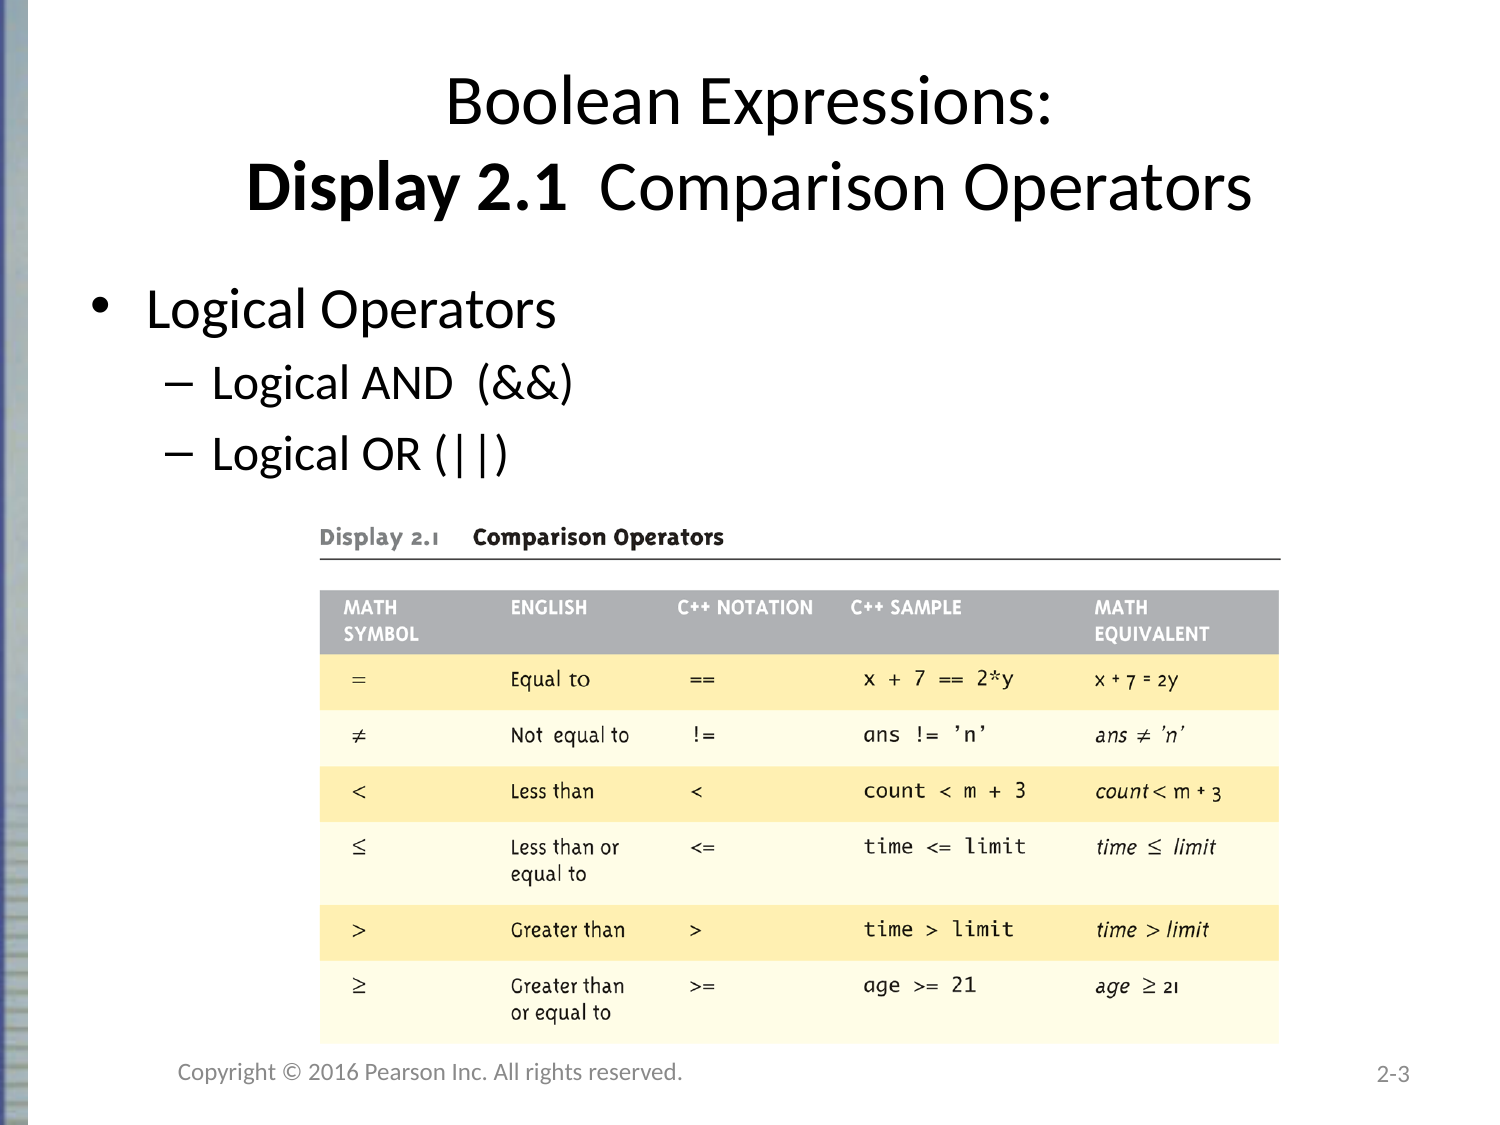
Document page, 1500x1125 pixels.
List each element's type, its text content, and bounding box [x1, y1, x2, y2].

picture [0, 0, 28, 1125]
list Logical Operators Logical AND (&&) Logical OR (||) [75, 262, 1425, 1005]
picture [295, 513, 1304, 1056]
footer Copyright © 2016 Pearson Inc. All rights reserved. [75, 1040, 788, 1100]
title Boolean Expressions: Display 2.1 Comparison Operators [75, 45, 1425, 233]
slide_number 2-3 [1074, 1042, 1425, 1103]
